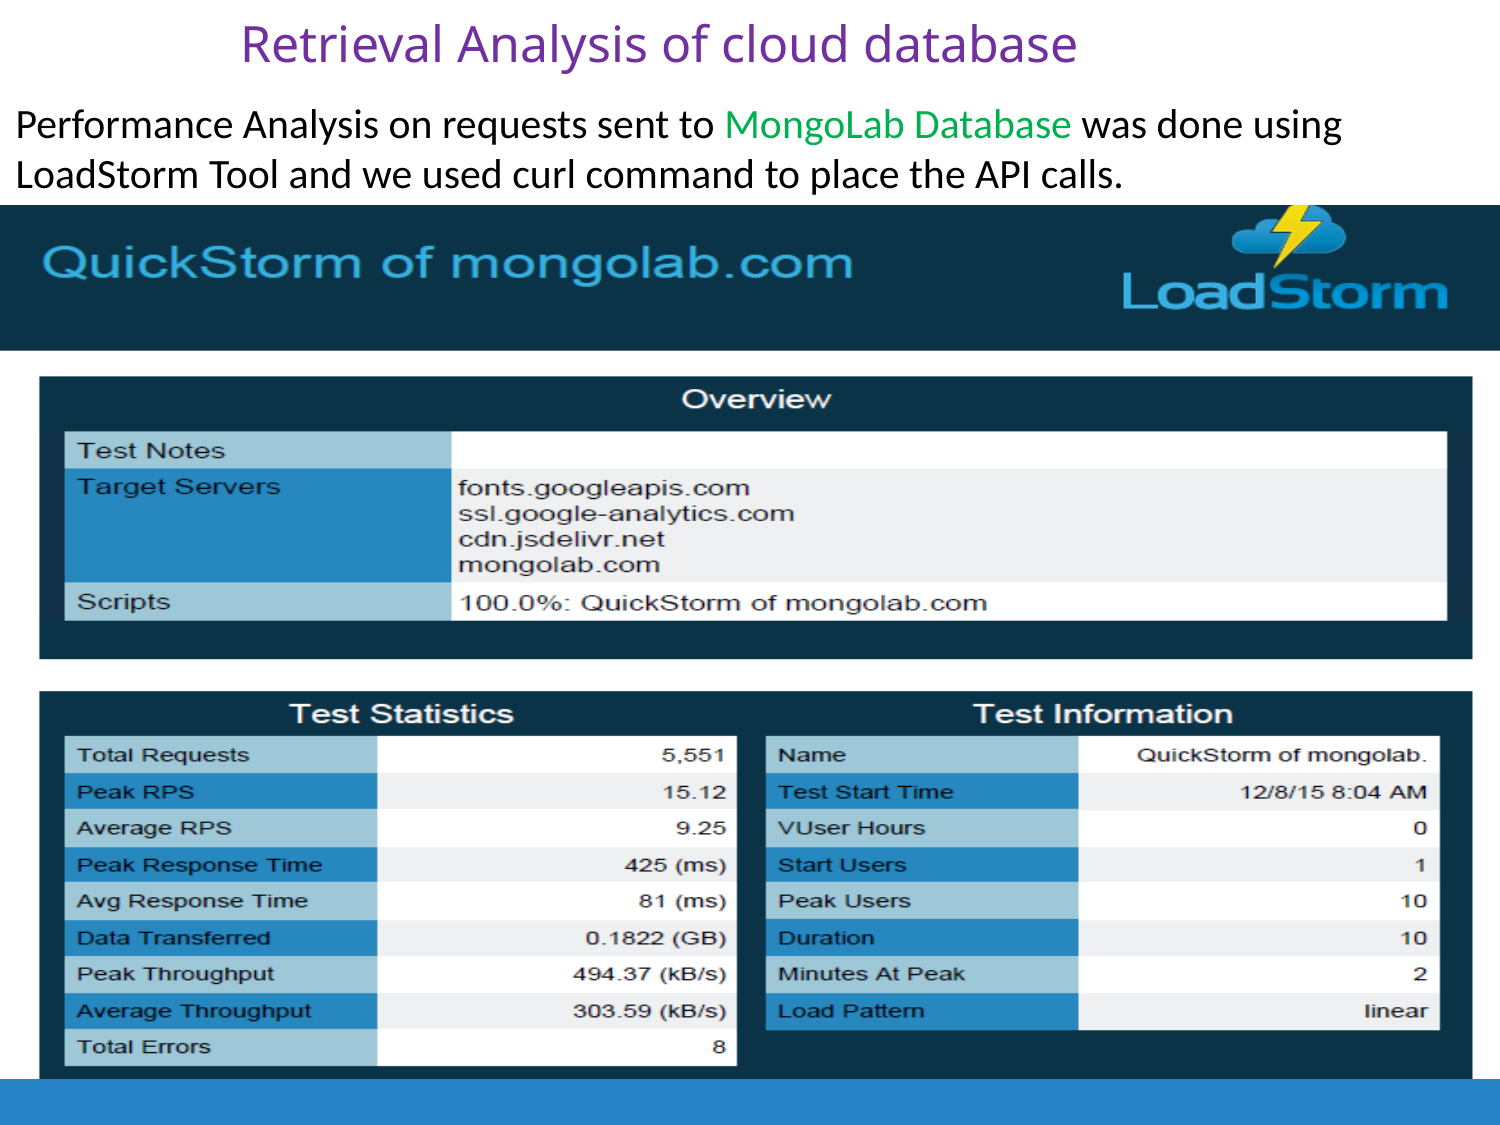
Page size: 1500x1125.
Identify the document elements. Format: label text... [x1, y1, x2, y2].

text_box Performance Analysis on requests sent to MongoLab Database was done using LoadStorm Tool and we used curl command to place the API calls. [0, 89, 1500, 203]
title Retrieval Analysis of cloud database [225, 0, 1500, 80]
picture [0, 204, 1500, 1079]
